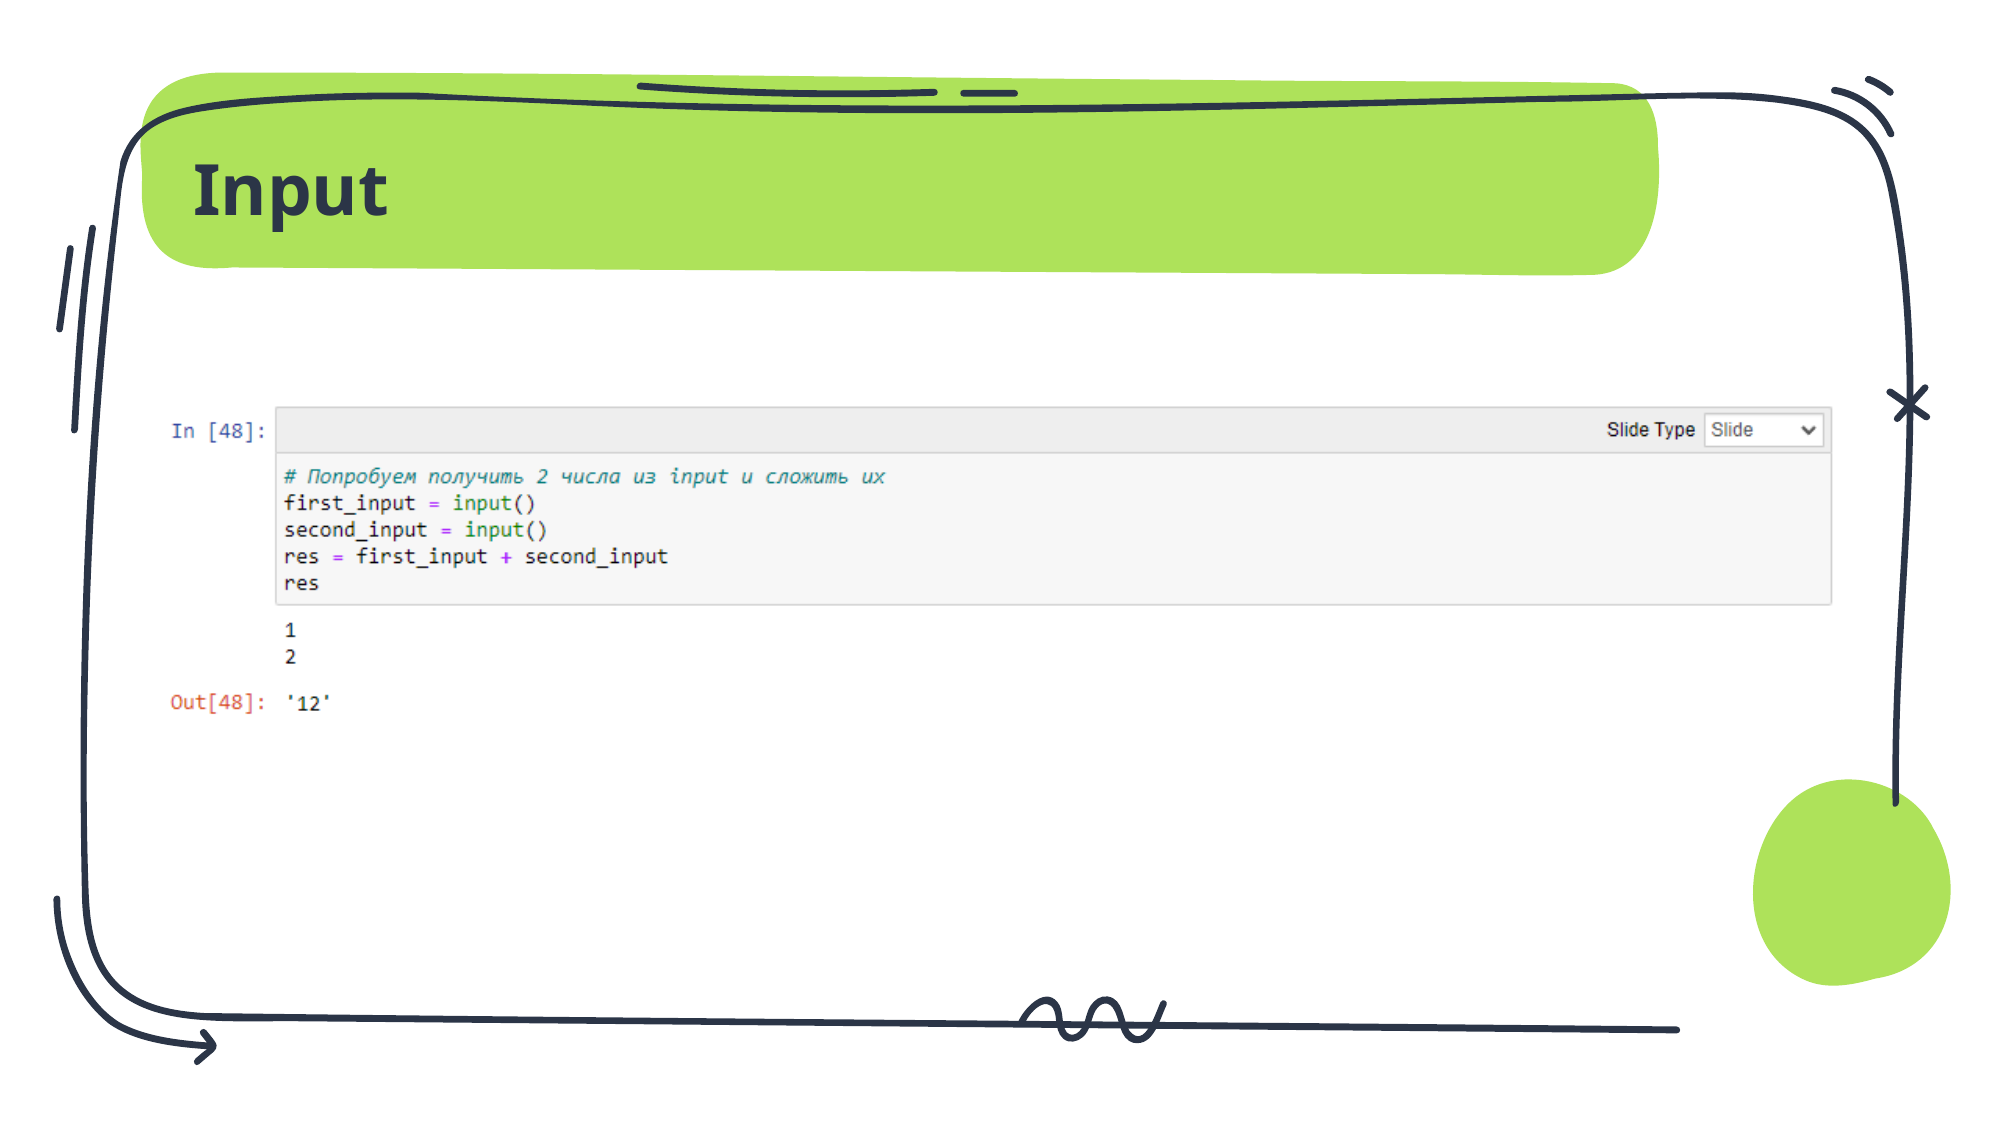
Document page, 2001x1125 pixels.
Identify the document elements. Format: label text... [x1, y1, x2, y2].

picture [155, 388, 1845, 737]
title Input [193, 149, 1599, 237]
